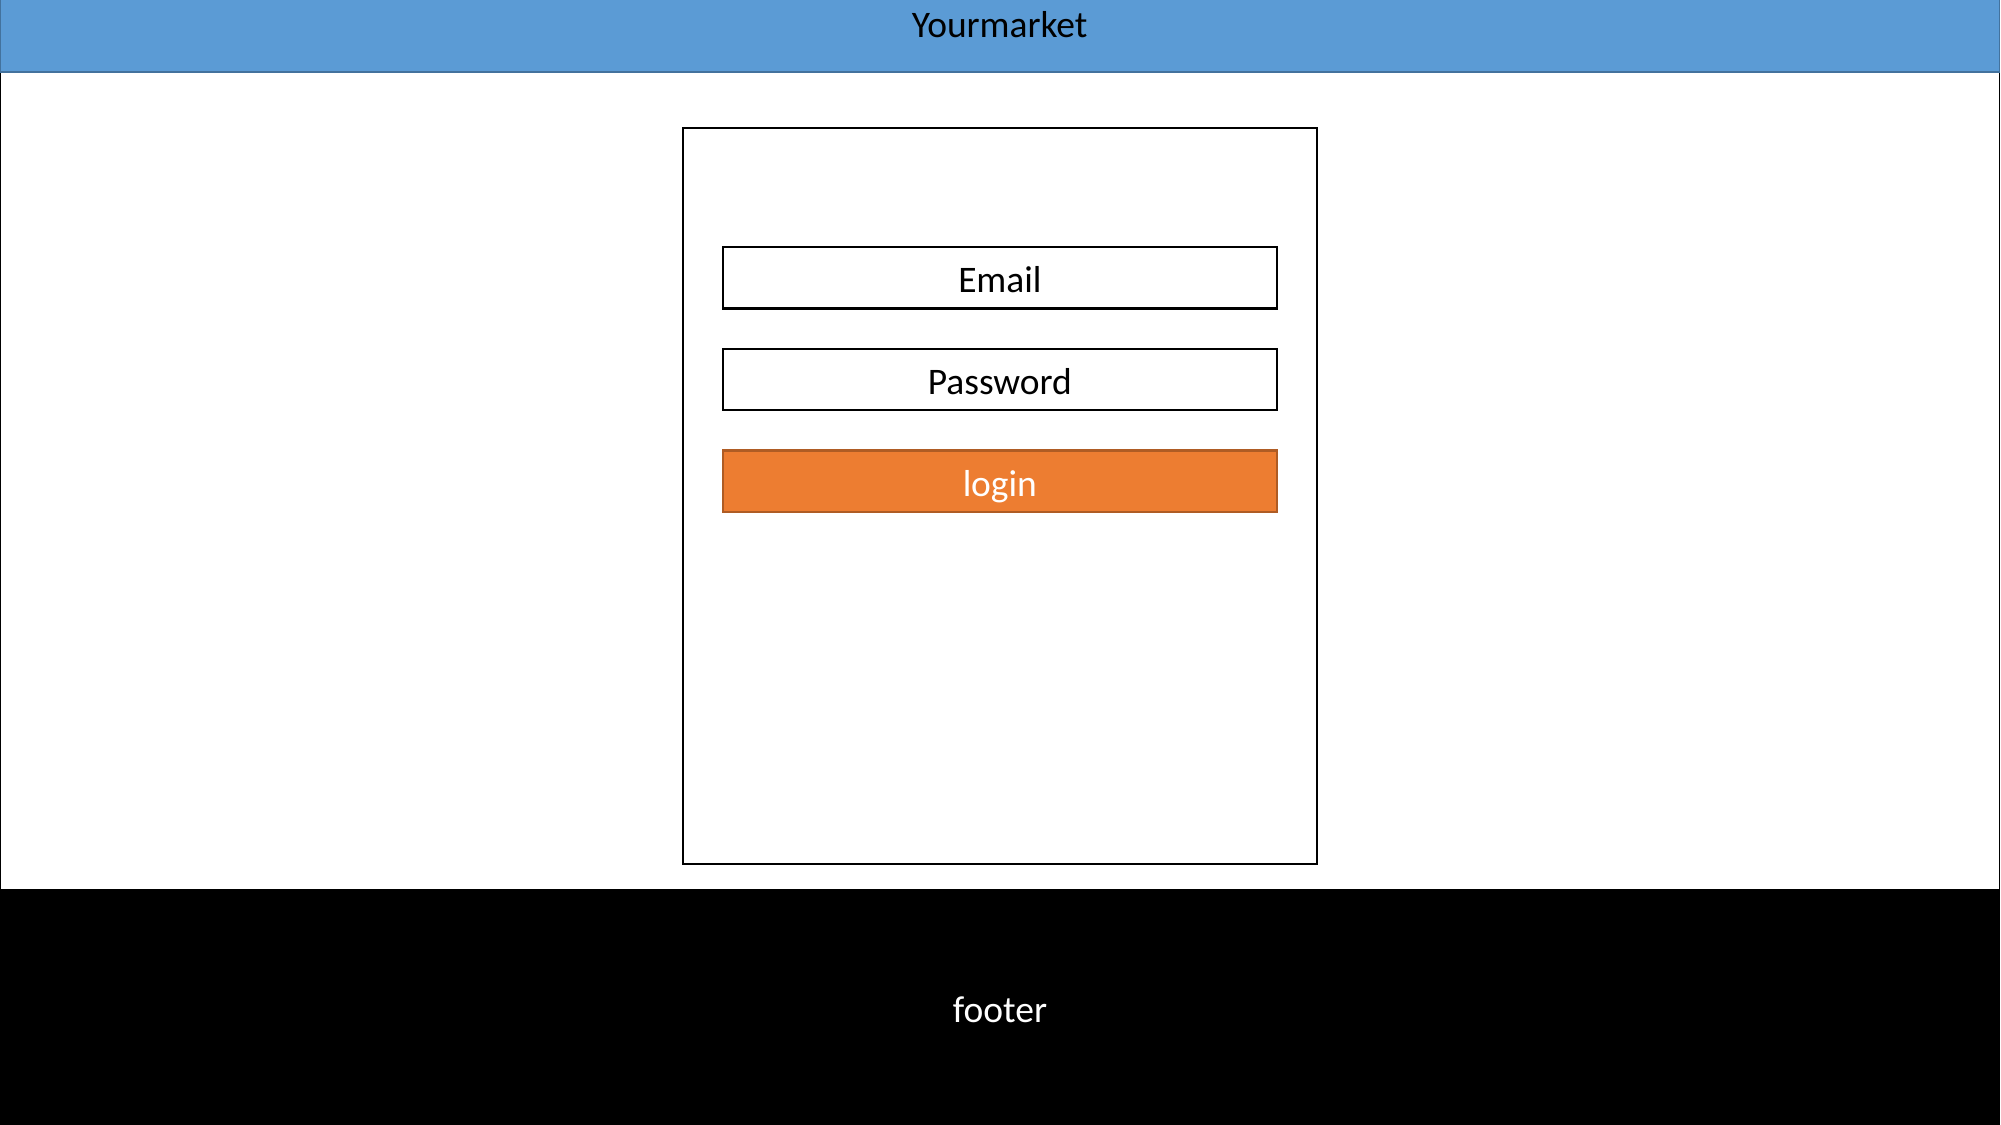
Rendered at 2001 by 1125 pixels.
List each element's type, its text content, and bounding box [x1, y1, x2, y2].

text_box [682, 127, 1318, 865]
text_box Password [722, 348, 1278, 411]
text_box footer [0, 889, 2000, 1125]
text_box Yourmarket [897, 0, 1103, 53]
text_box Email [722, 246, 1278, 310]
text_box [0, 0, 2000, 73]
text_box login [722, 449, 1278, 513]
text_box [0, 73, 2000, 889]
